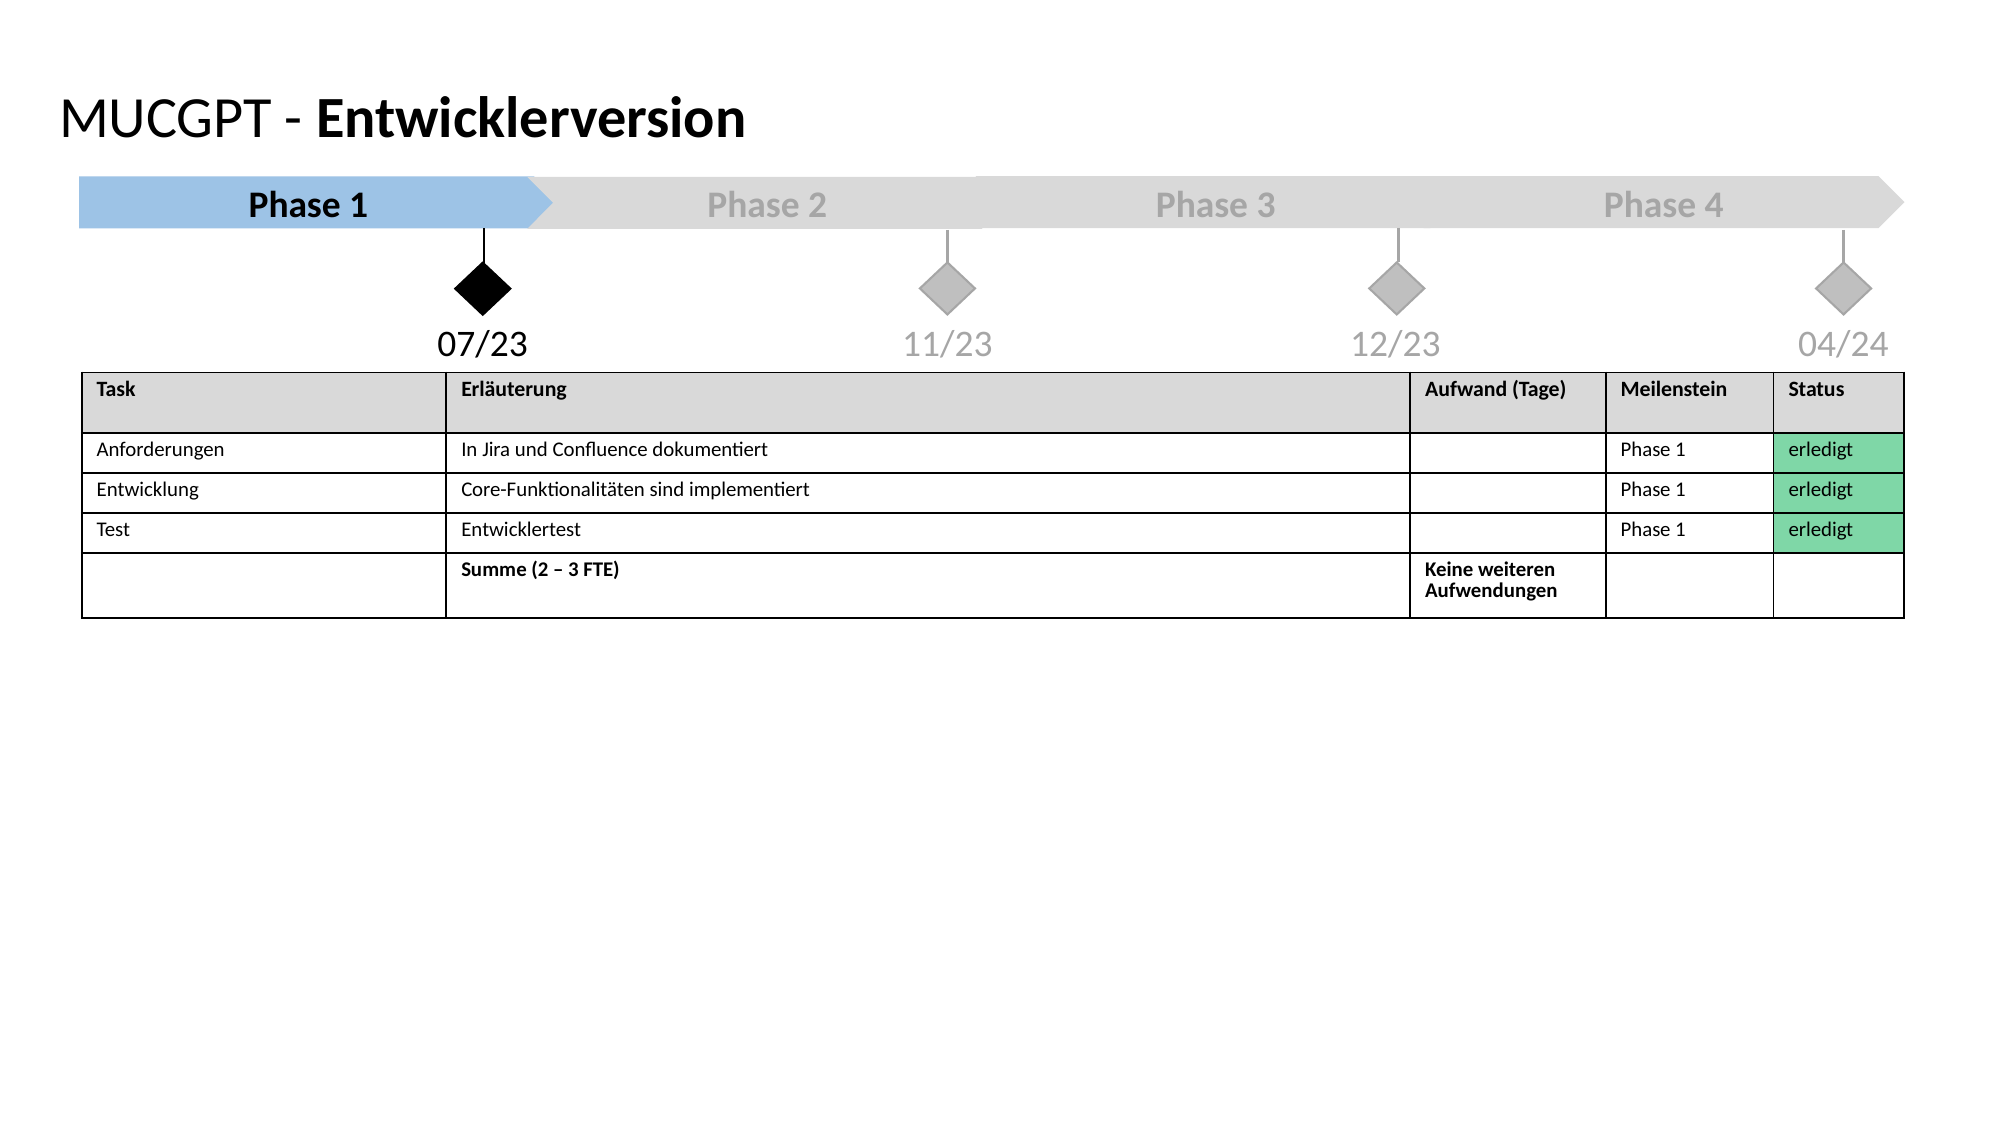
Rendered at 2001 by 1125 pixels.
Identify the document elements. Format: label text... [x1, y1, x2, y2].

table_cell Core-Funktionalitäten sind implementiert [447, 474, 1409, 512]
text_box [918, 262, 977, 311]
text_box 04/24 [1783, 311, 1904, 372]
text_box Phase 3 [983, 176, 1457, 229]
table_cell Keine weiteren Aufwendungen [1411, 554, 1605, 617]
table_cell Entwicklung [83, 474, 445, 512]
table_cell [1607, 554, 1773, 617]
text_box [453, 261, 512, 312]
text_box 11/23 [887, 311, 1008, 372]
table_cell Entwicklertest [447, 514, 1409, 552]
table_cell Phase 1 [1607, 474, 1773, 512]
text_box Phase 1 [79, 176, 552, 229]
table_cell Anforderungen [83, 434, 445, 472]
text_box [1367, 261, 1426, 311]
table_cell erledigt [1774, 434, 1903, 472]
table_cell Summe (2 – 3 FTE) [447, 554, 1409, 617]
table_header Status [1774, 373, 1903, 432]
table_header Aufwand (Tage) [1411, 373, 1605, 432]
table_cell [1411, 434, 1605, 472]
table_cell Phase 1 [1607, 514, 1773, 552]
text_box MUCGPT - Entwicklerversion [44, 71, 762, 157]
table_header Erläuterung [447, 373, 1409, 432]
table_cell Phase 1 [1607, 434, 1773, 472]
table_header Task [83, 373, 445, 432]
table_cell erledigt [1774, 514, 1903, 552]
table_cell [1774, 554, 1903, 617]
table_cell In Jira und Confluence dokumentiert [447, 434, 1409, 472]
text_box 07/23 [422, 312, 543, 372]
table_cell [1411, 474, 1605, 512]
text_box Phase 2 [527, 176, 1008, 229]
table_cell [83, 554, 445, 617]
table_cell [1411, 514, 1605, 552]
table_cell Test [83, 514, 445, 552]
table_header Meilenstein [1607, 373, 1773, 432]
text_box [1814, 262, 1873, 311]
text_box Phase 4 [1431, 176, 1905, 229]
text_box 12/23 [1335, 311, 1456, 372]
table_cell erledigt [1774, 474, 1903, 512]
